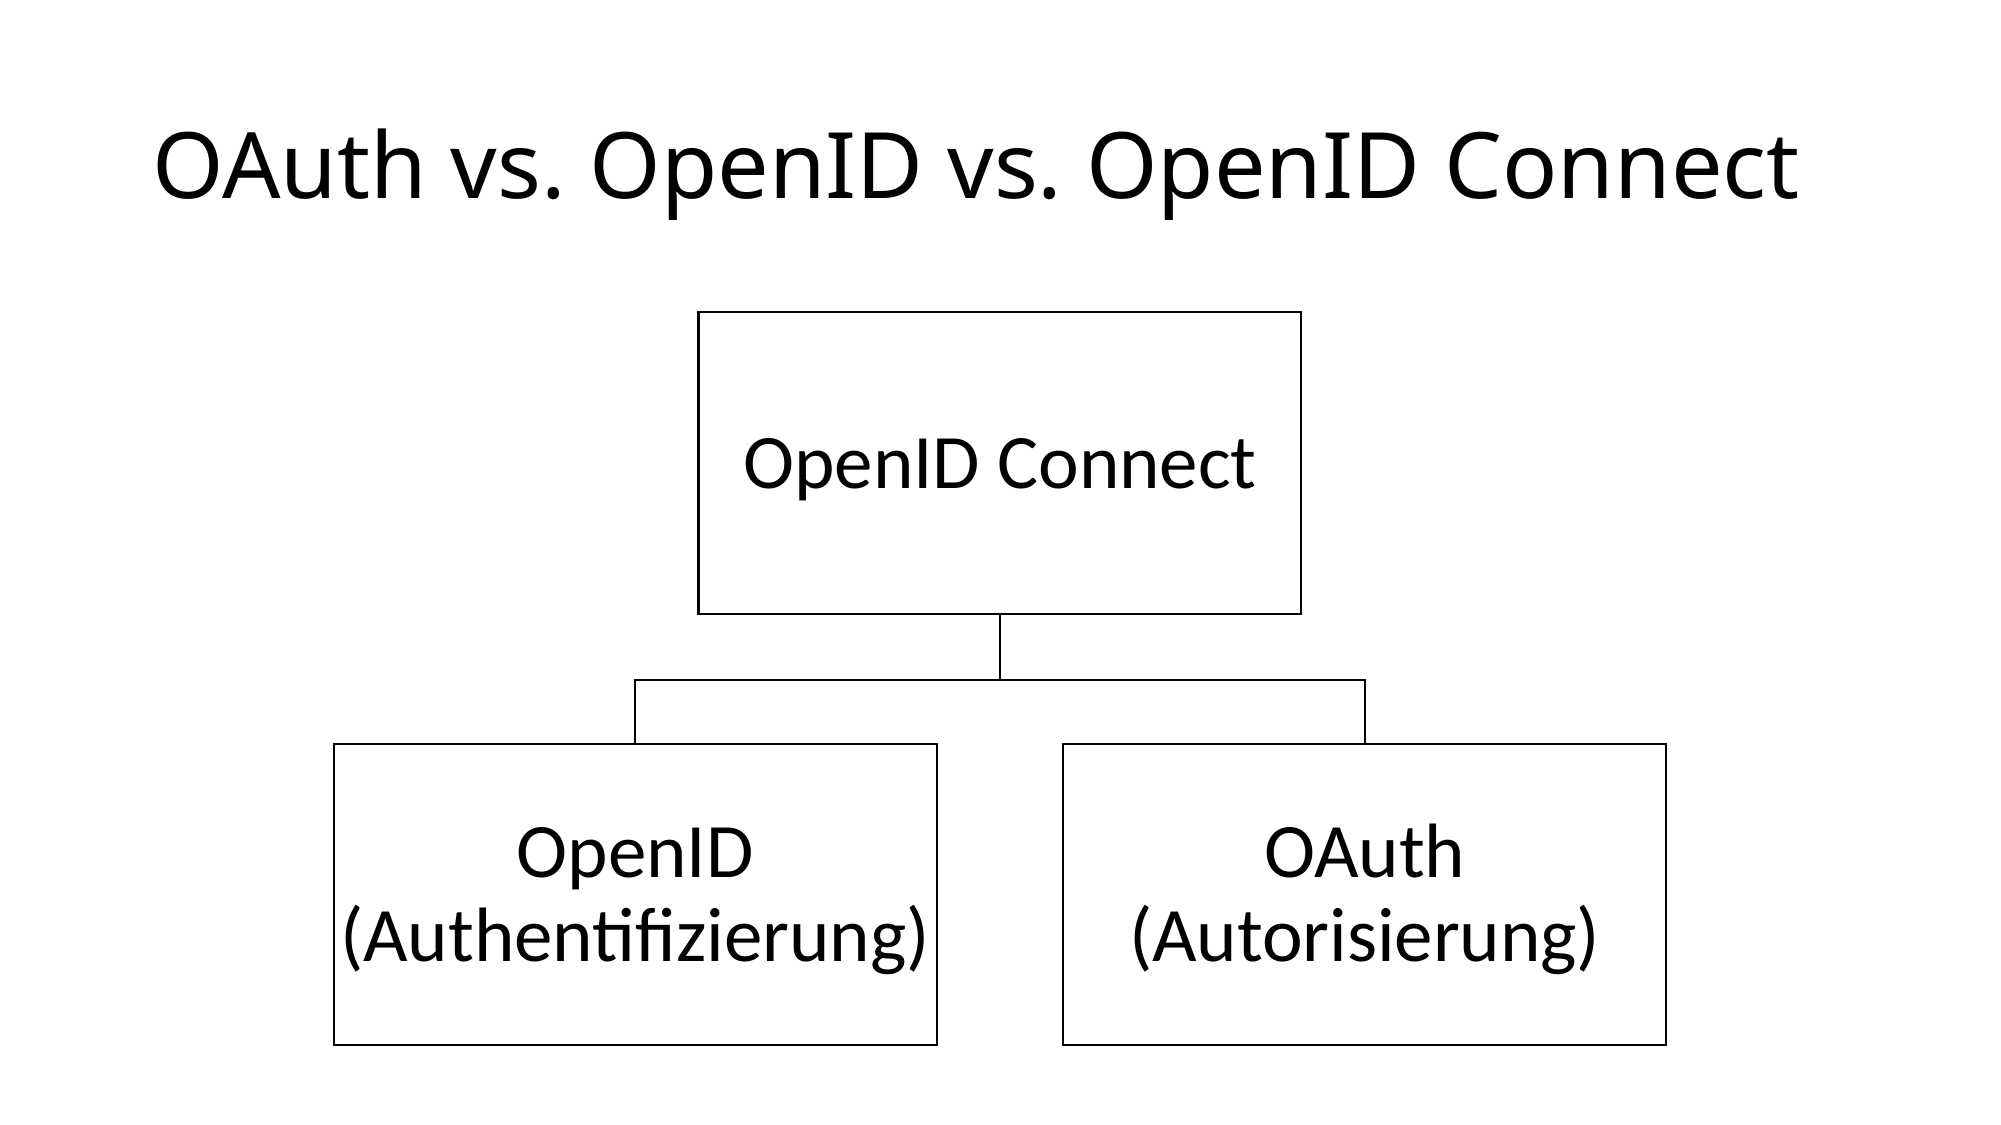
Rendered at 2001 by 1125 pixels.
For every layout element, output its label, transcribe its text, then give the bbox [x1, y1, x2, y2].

title OAuth vs. OpenID vs. OpenID Connect [137, 59, 1863, 278]
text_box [333, 236, 1667, 1125]
